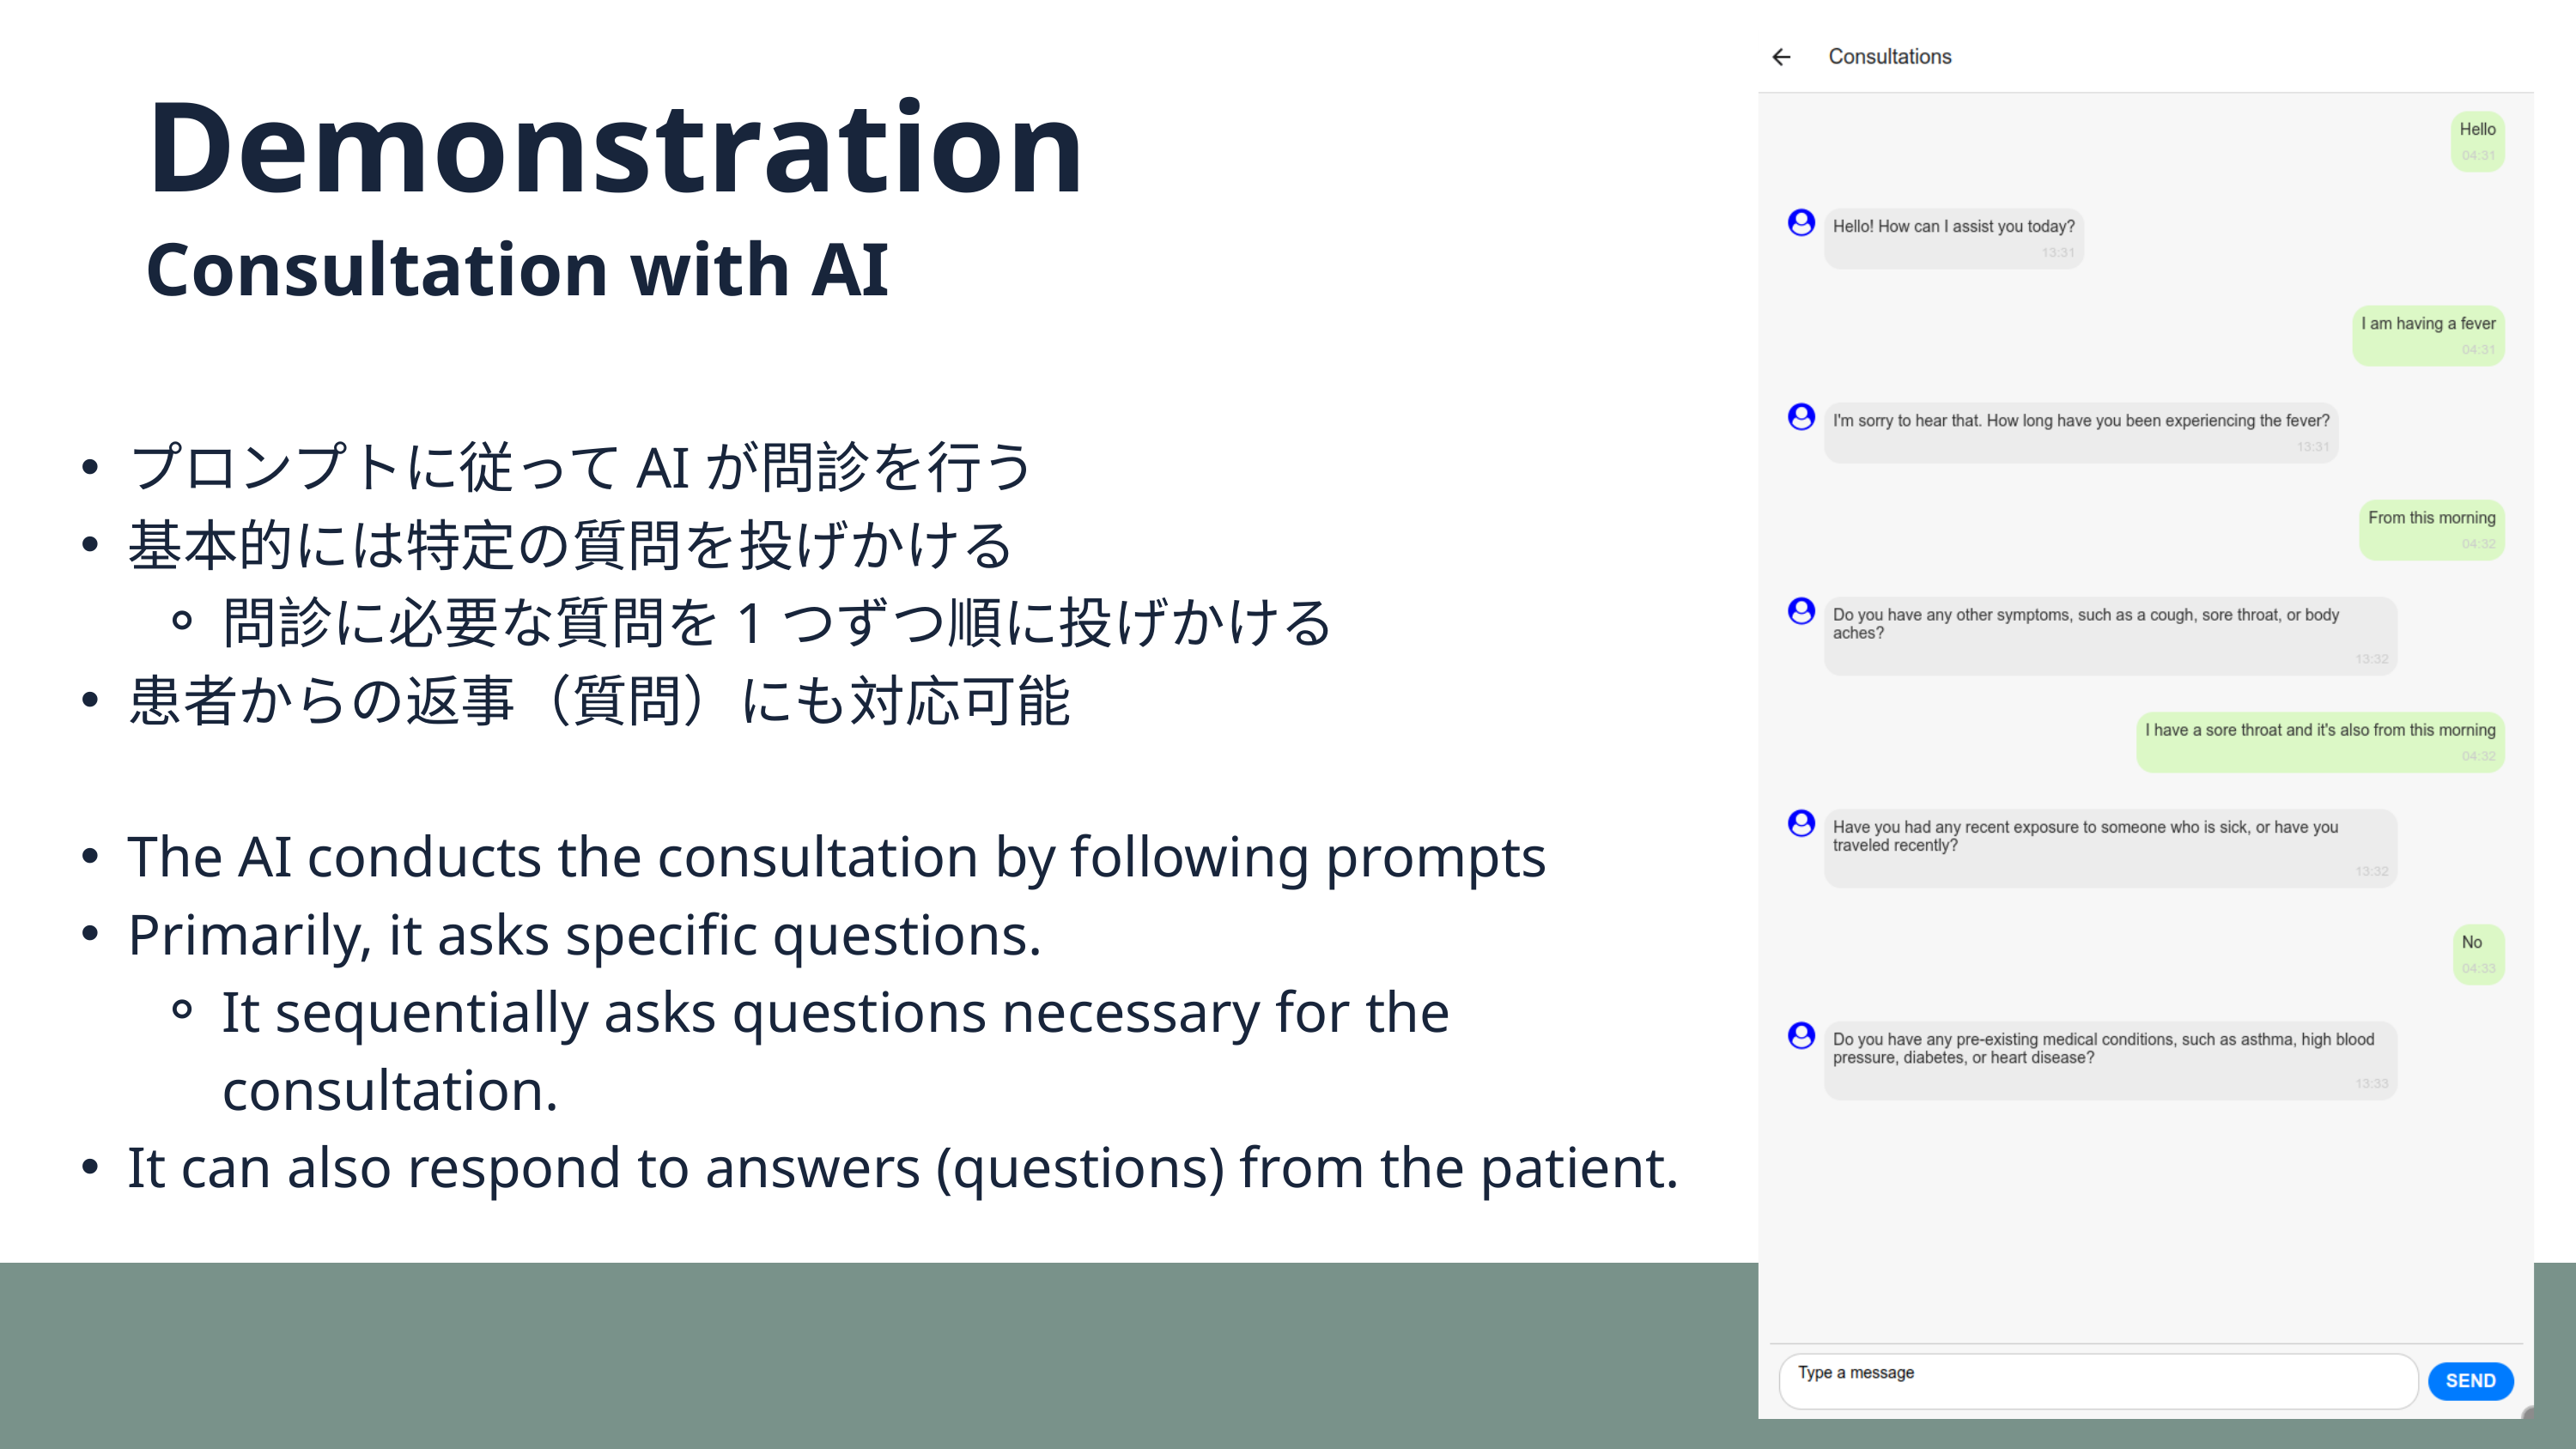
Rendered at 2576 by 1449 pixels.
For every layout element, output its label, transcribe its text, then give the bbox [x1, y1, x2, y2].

text_box [1758, 30, 2535, 1260]
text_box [0, 1262, 2576, 1449]
text_box Consultation with AI [144, 209, 1686, 311]
text_box Demonstration [144, 81, 1400, 209]
text_box プロンプトに従ってAIが問診を行う 基本的には特定の質問を投げかける 問診に必要な質問を1つずつ順に投げかける 患者からの返事（質問）にも対応可能 The AI conducts the consultation by following prompts Primarily, it asks specific questions. It sequentially asks questions necessary for the consultation. It can also respond to answers (questions) from the patient. [33, 421, 1737, 1199]
